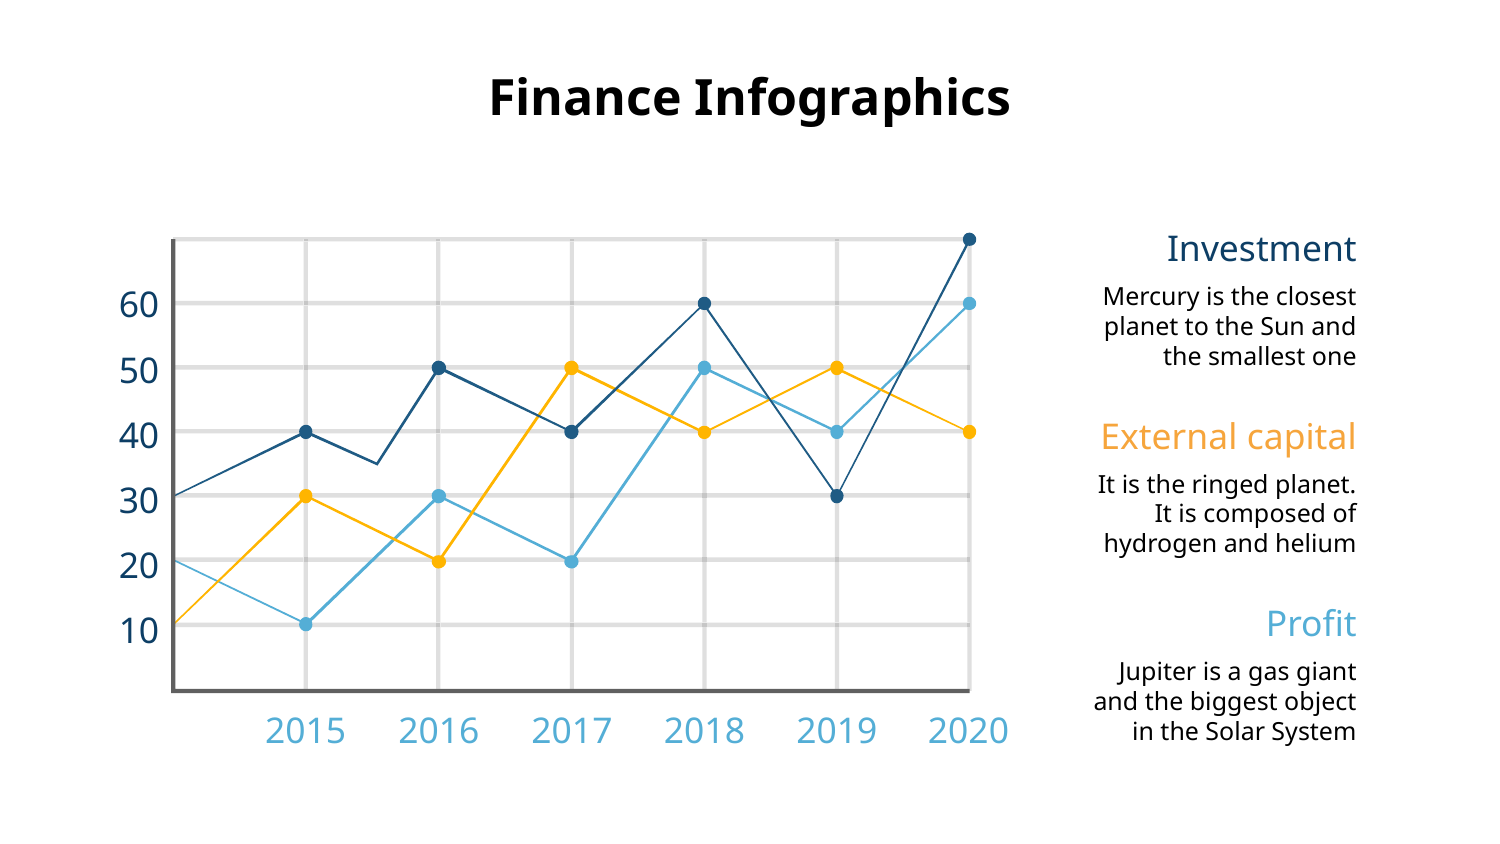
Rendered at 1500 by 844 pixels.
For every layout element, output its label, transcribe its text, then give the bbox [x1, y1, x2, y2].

title Finance Infographics [29, 50, 1471, 145]
text_box It is the ringed planet. It is composed of hydrogen and helium [1080, 469, 1372, 557]
text_box External capital [1080, 399, 1372, 469]
text_box Jupiter is a gas giant and the biggest object in the Solar System [1080, 656, 1372, 745]
text_box Profit [1080, 587, 1372, 656]
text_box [37, 232, 1076, 762]
text_box Investment [1062, 212, 1372, 283]
text_box Mercury is the closest planet to the Sun and the smallest one [1080, 283, 1372, 370]
